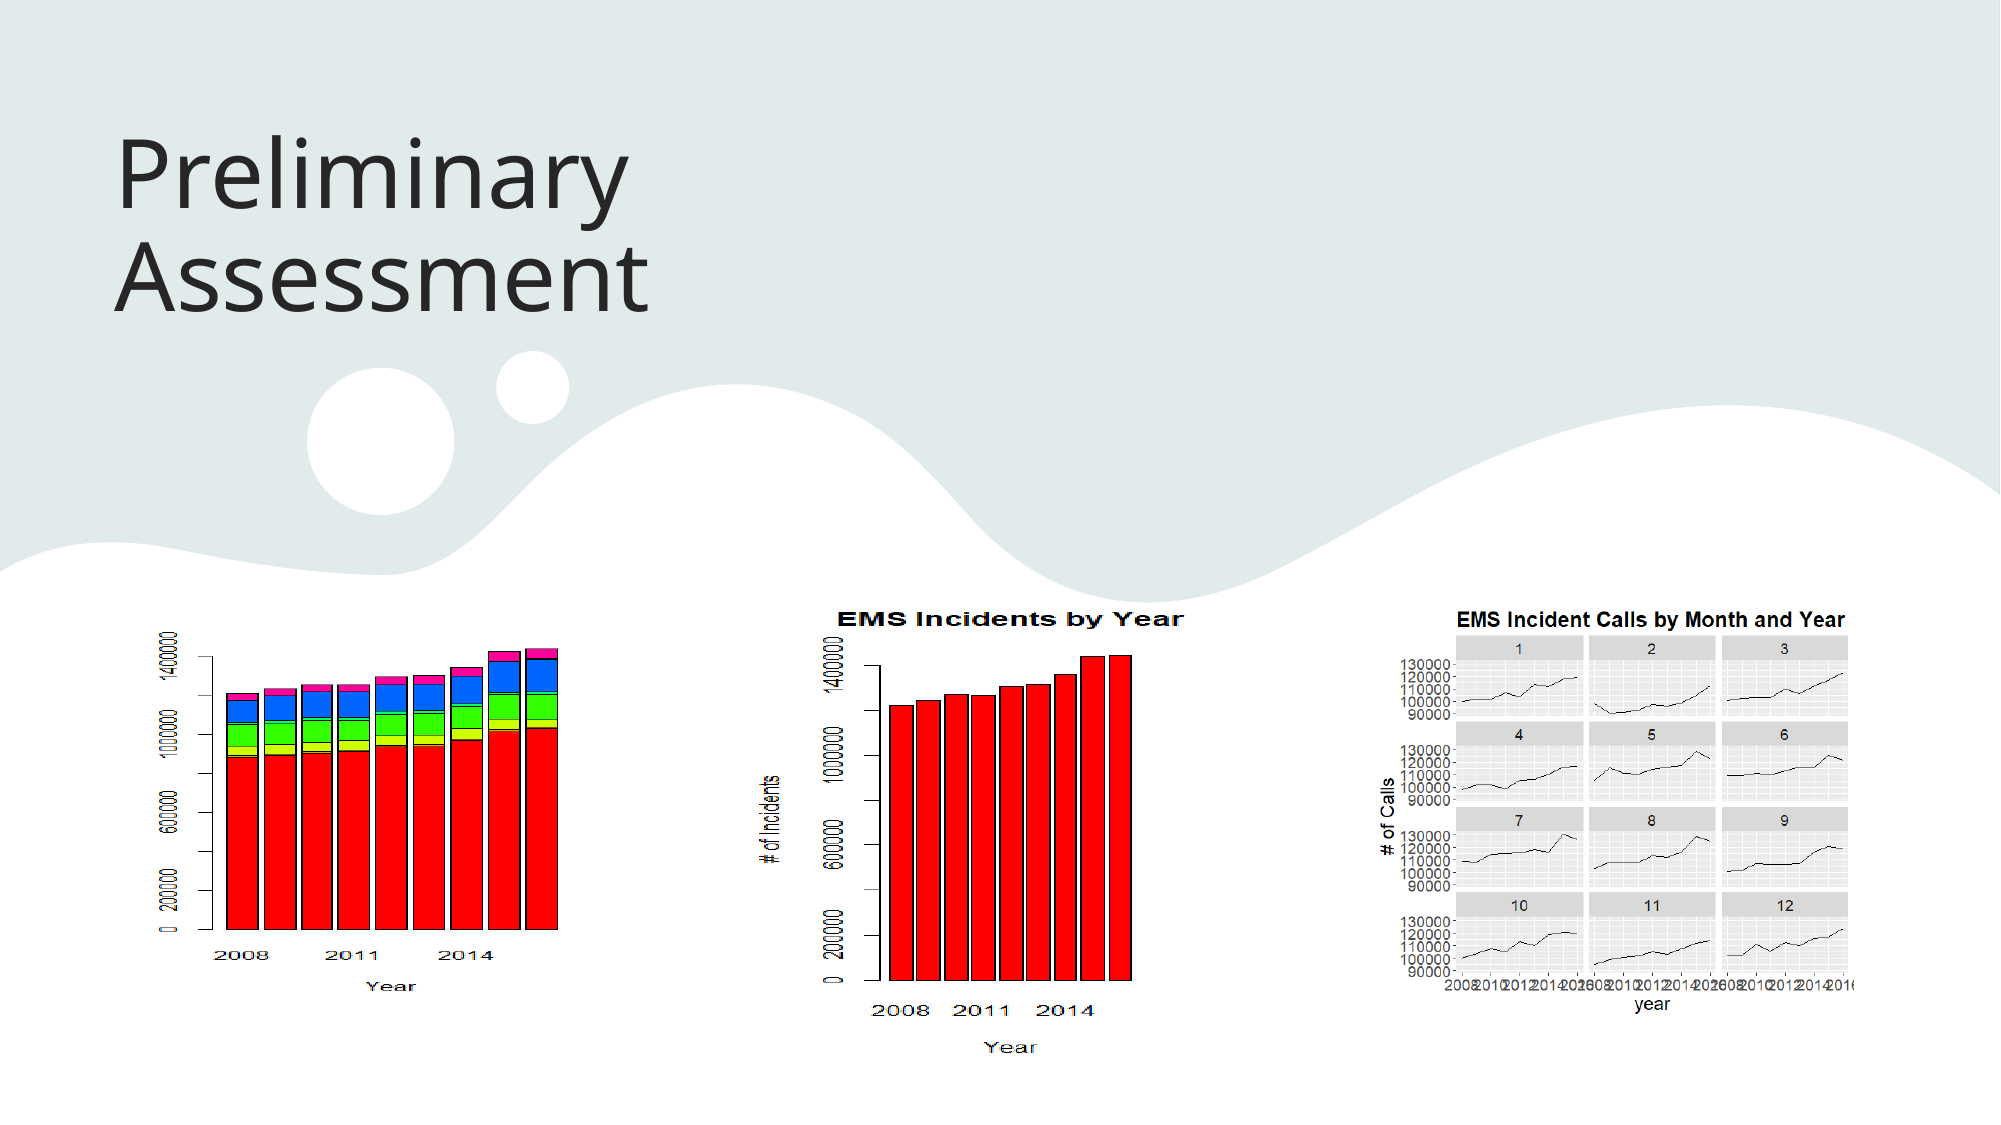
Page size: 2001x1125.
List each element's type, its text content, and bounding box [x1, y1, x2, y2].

text_box [306, 366, 456, 517]
picture [1373, 604, 1854, 1019]
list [753, 605, 1193, 1060]
text_box [0, 383, 2000, 1125]
picture [146, 627, 573, 996]
text_box [495, 350, 571, 425]
text_box [0, 0, 2000, 601]
title Preliminary Assessment [99, 109, 1193, 348]
